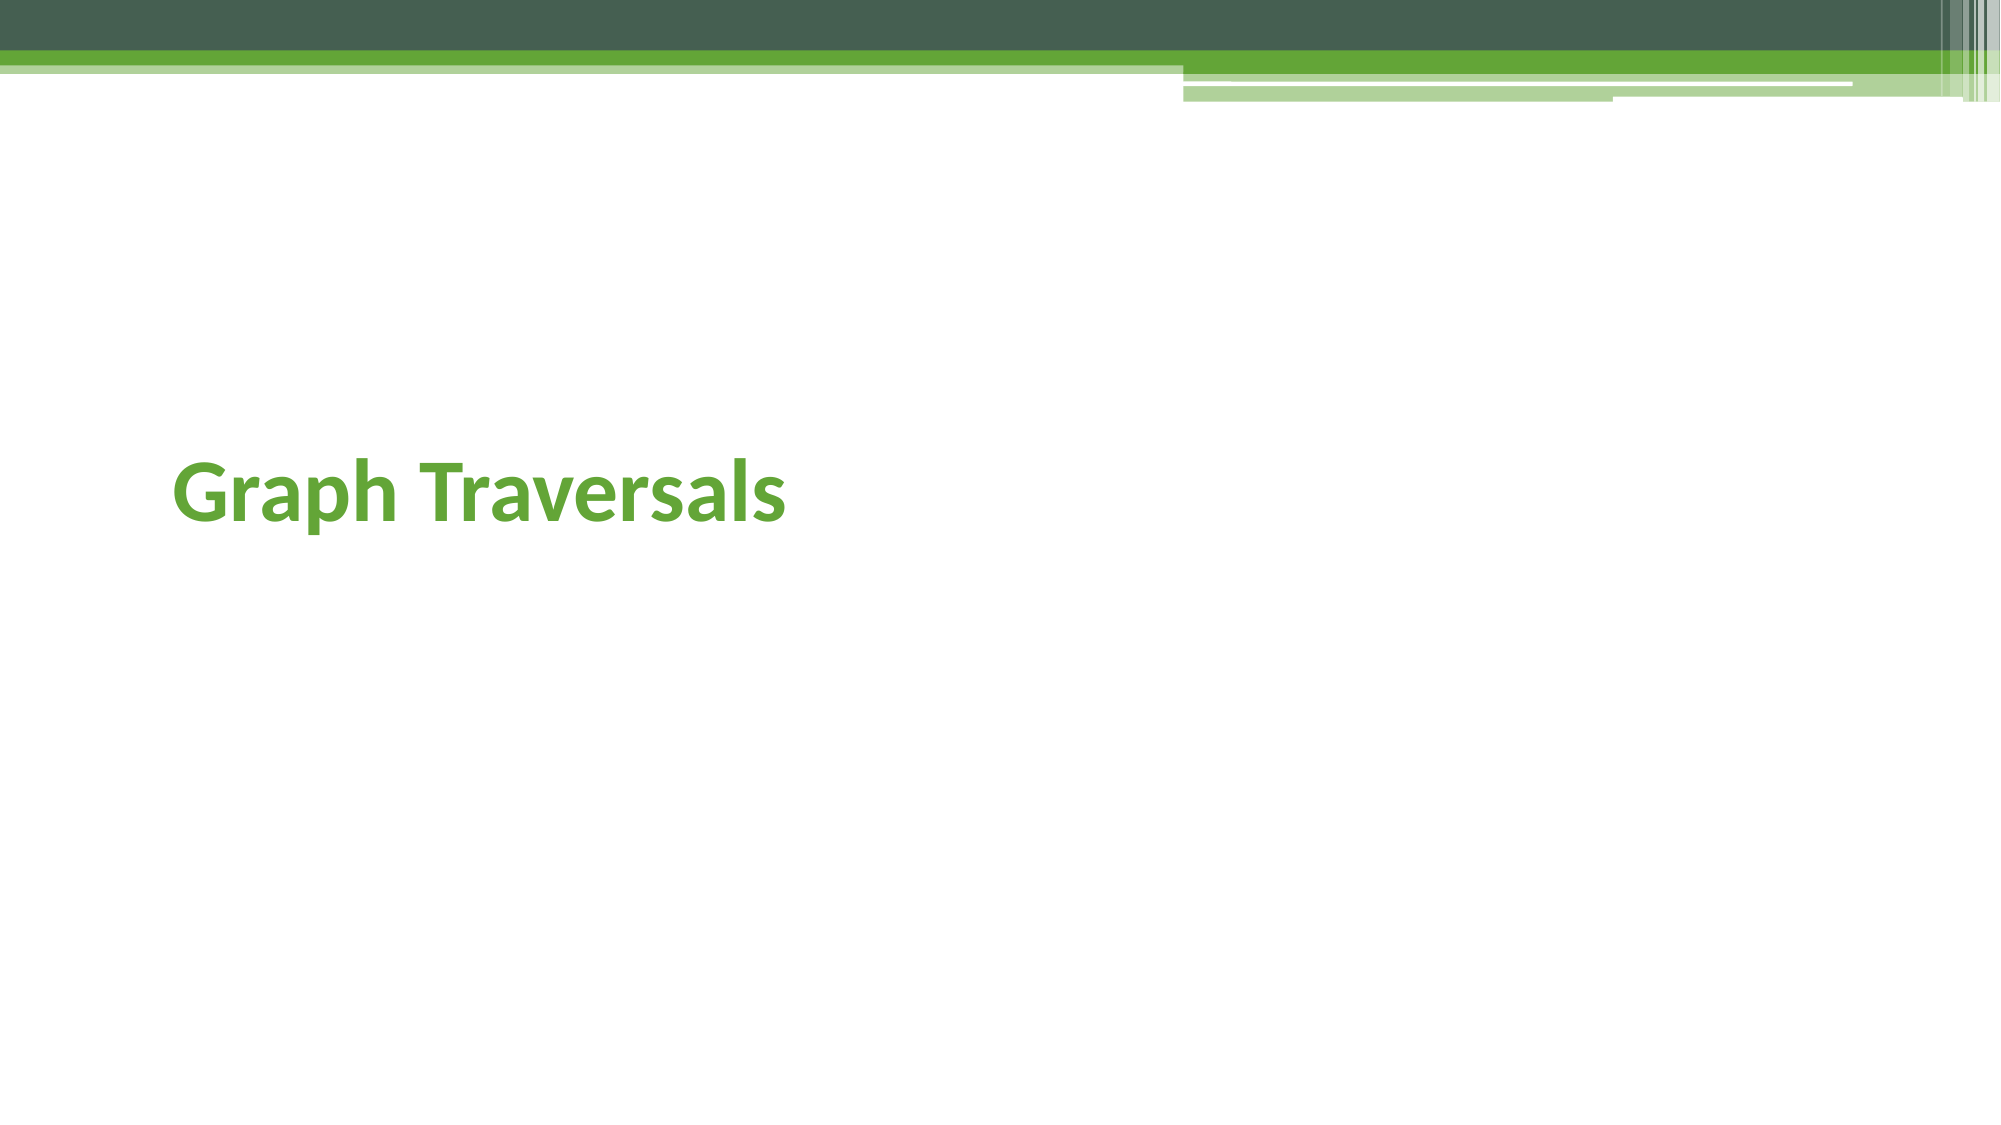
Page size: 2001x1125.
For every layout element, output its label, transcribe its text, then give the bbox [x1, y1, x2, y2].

title Graph Traversals [157, 322, 1858, 547]
